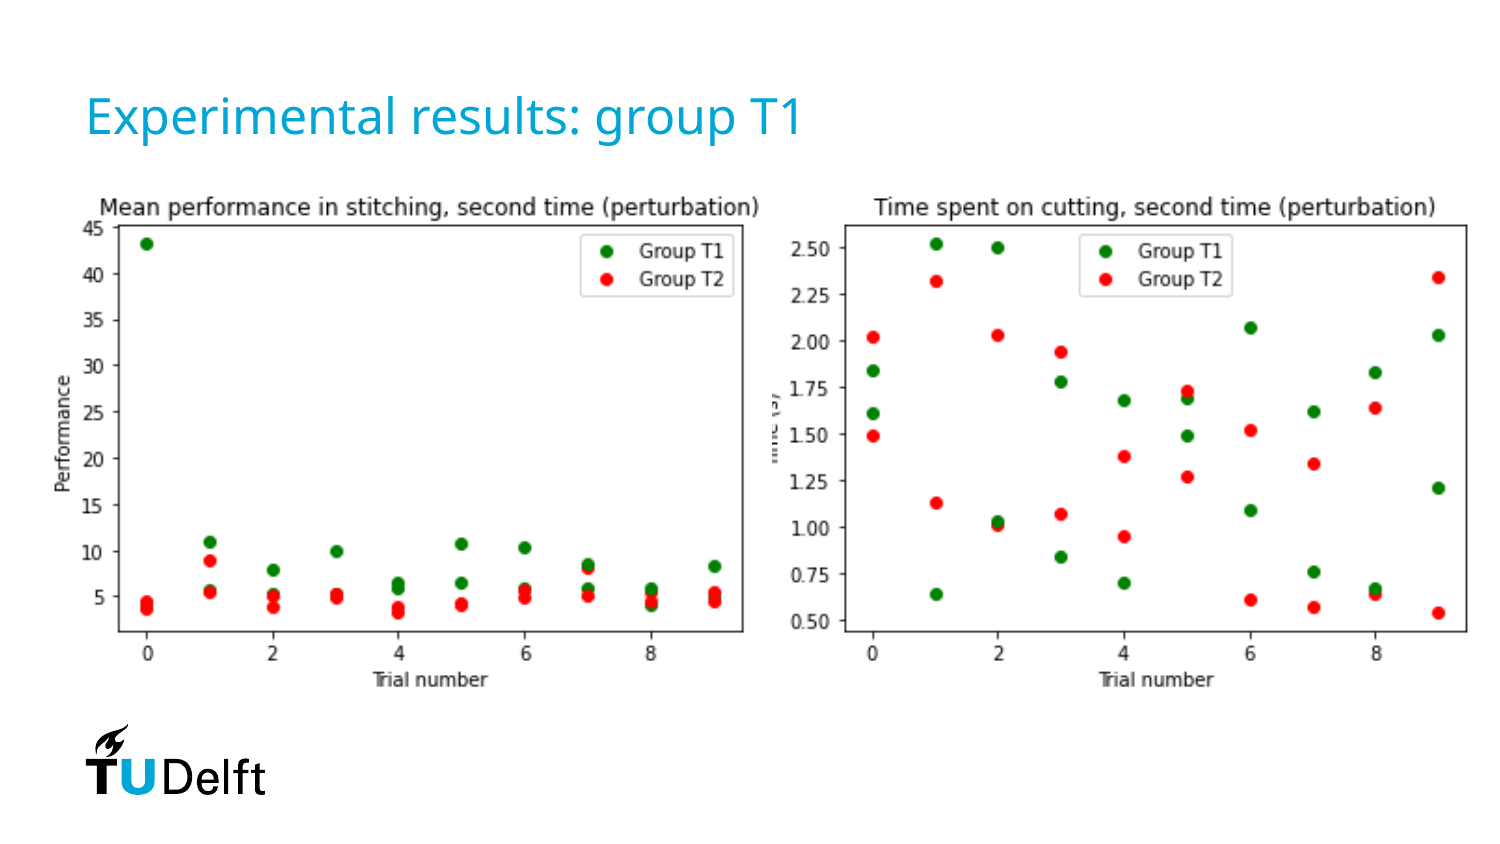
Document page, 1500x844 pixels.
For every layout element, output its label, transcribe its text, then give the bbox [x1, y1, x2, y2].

picture [42, 184, 1479, 702]
title Experimental results: group T1 [85, 91, 1412, 152]
